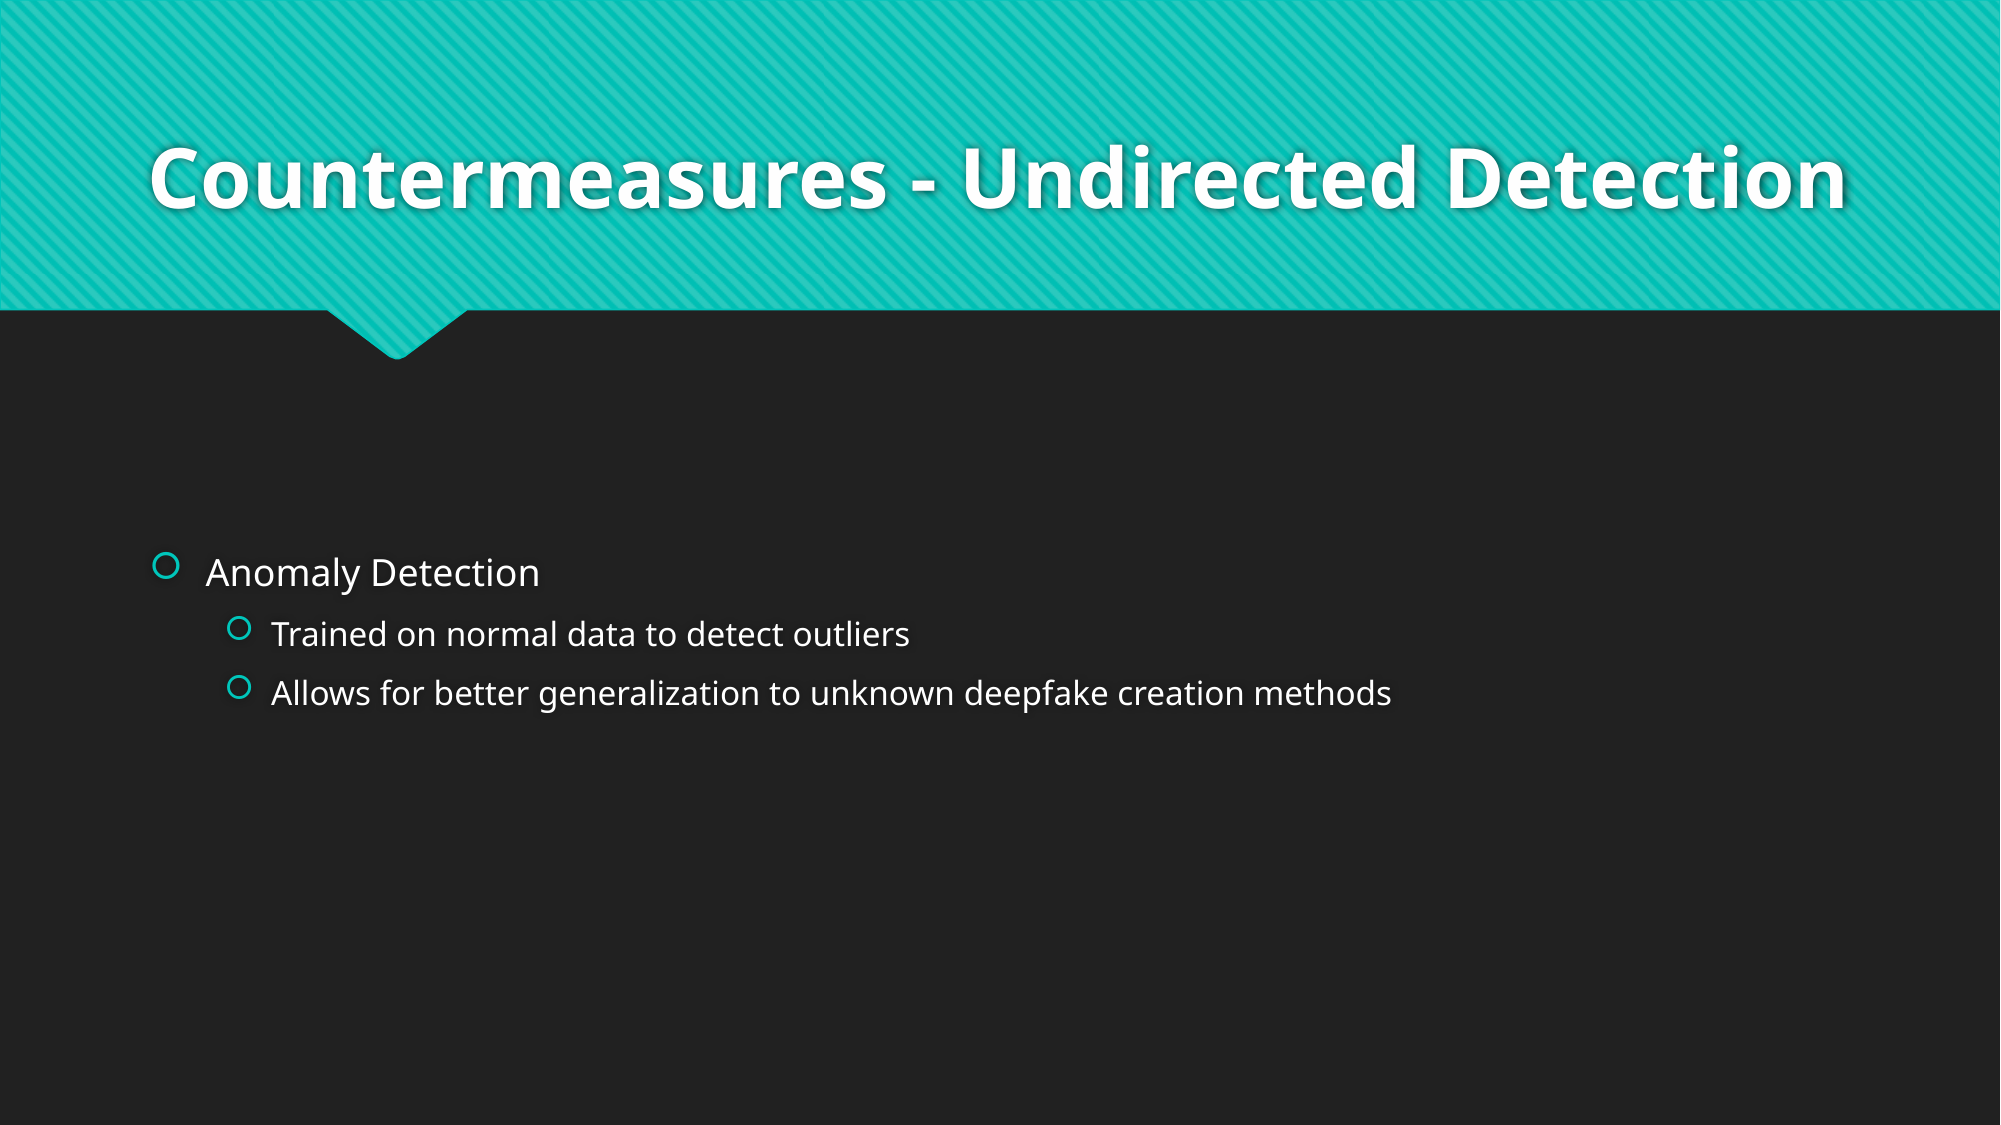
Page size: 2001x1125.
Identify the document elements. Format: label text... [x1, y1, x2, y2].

title Countermeasures - Undirected Detection [132, 73, 1868, 233]
list Anomaly Detection Trained on normal data to detect outliers Allows for better generalization to unknown deepfake creation methods [134, 364, 1866, 962]
